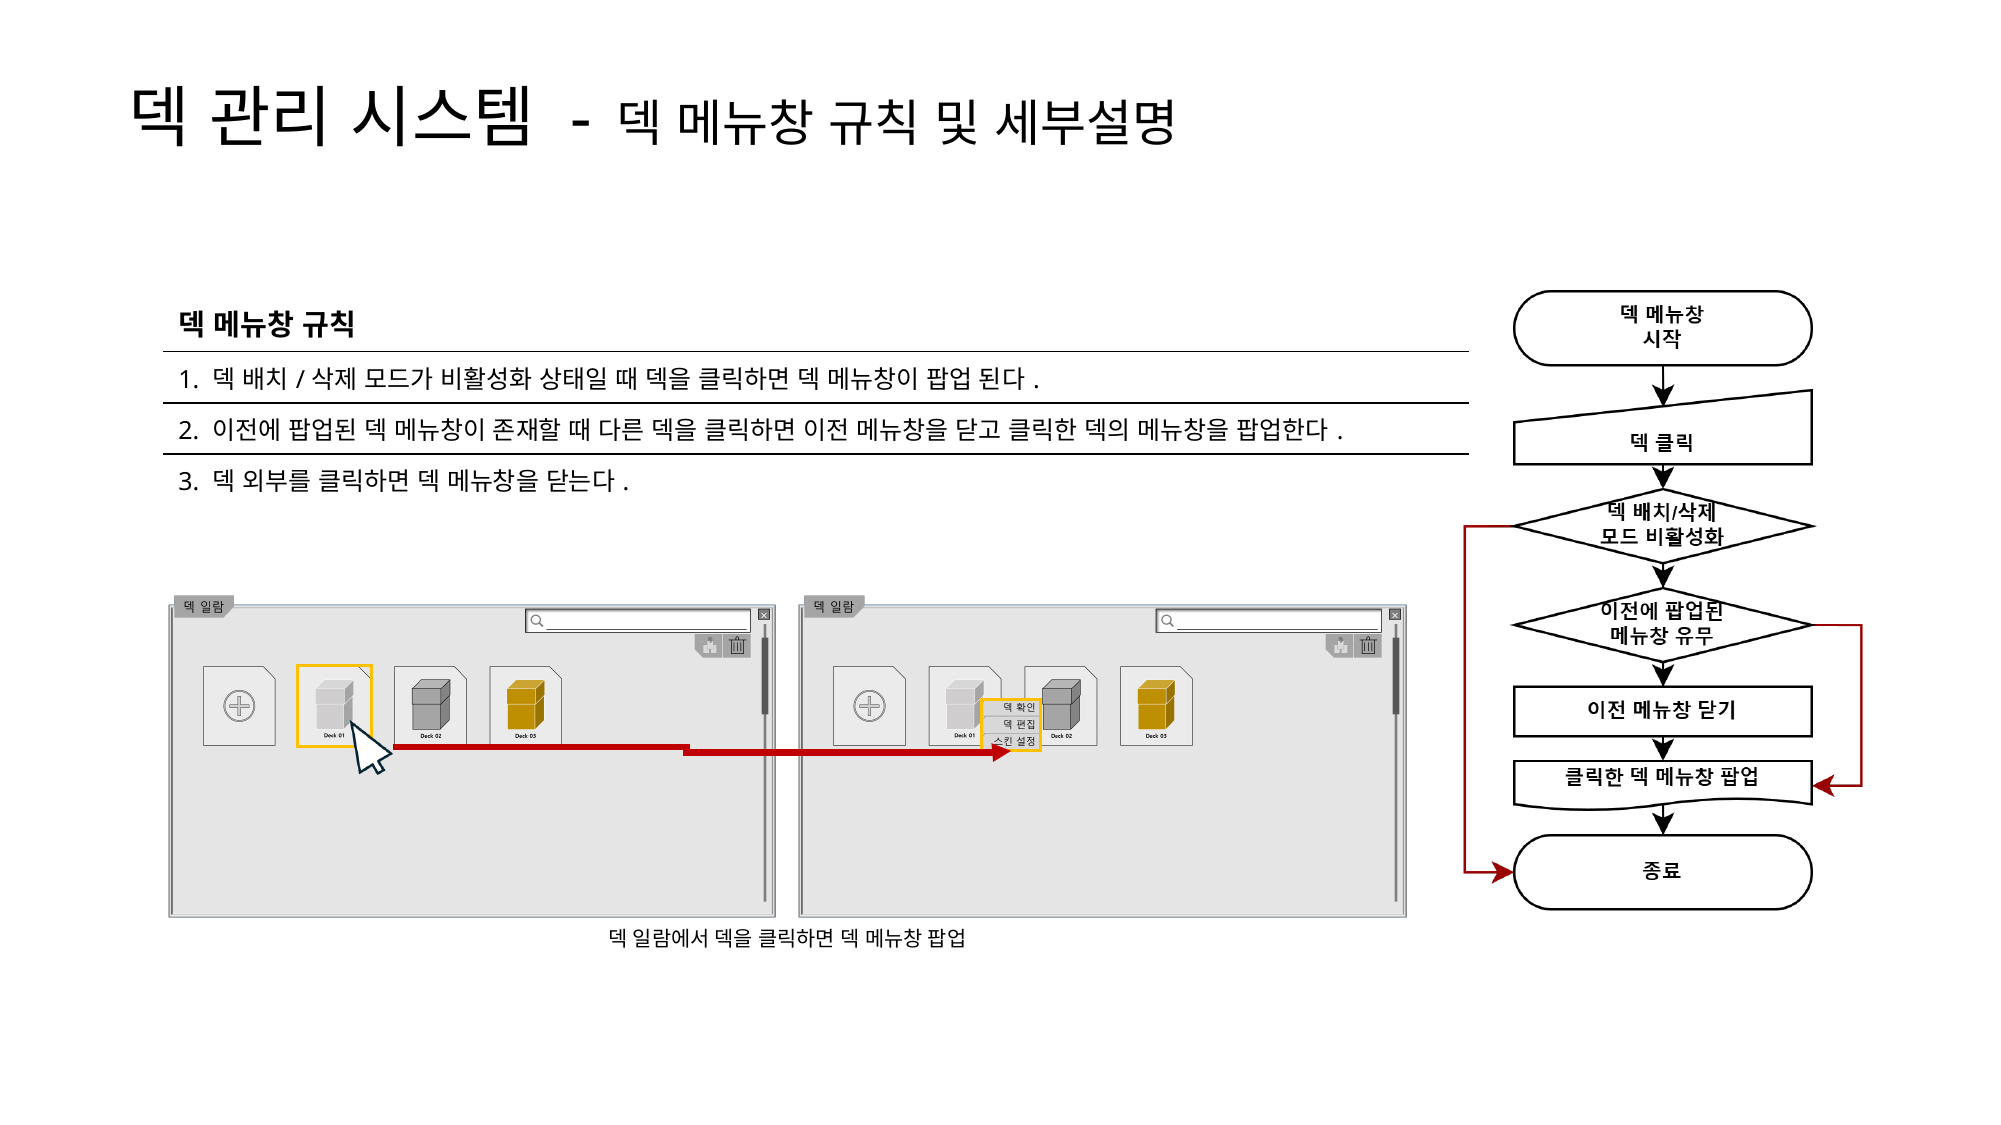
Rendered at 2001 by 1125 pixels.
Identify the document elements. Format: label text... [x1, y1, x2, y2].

picture [167, 595, 776, 918]
table_header 덱 메뉴창 규칙 [163, 294, 1421, 351]
table_cell 3. 덱 외부를 클릭하면 덱 메뉴창을 닫는다. [163, 455, 1421, 506]
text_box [392, 747, 1011, 751]
picture [1421, 265, 1907, 935]
text_box 덱 관리 시스템 - 덱 메뉴창 규칙 및 세부설명 [113, 63, 1886, 167]
text_box 덱 일람에서 덱을 클릭하면 덱 메뉴창 팝업 [167, 917, 1407, 958]
picture [798, 595, 1407, 918]
table_cell 2. 이전에 팝업된 덱 메뉴창이 존재할 때 다른 덱을 클릭하면 이전 메뉴창을 닫고 클릭한 덱의 메뉴창을 팝업한다. [163, 404, 1421, 453]
table_cell 1. 덱 배치/삭제 모드가 비활성화 상태일 때 덱을 클릭하면 덱 메뉴창이 팝업 된다. [163, 352, 1421, 402]
